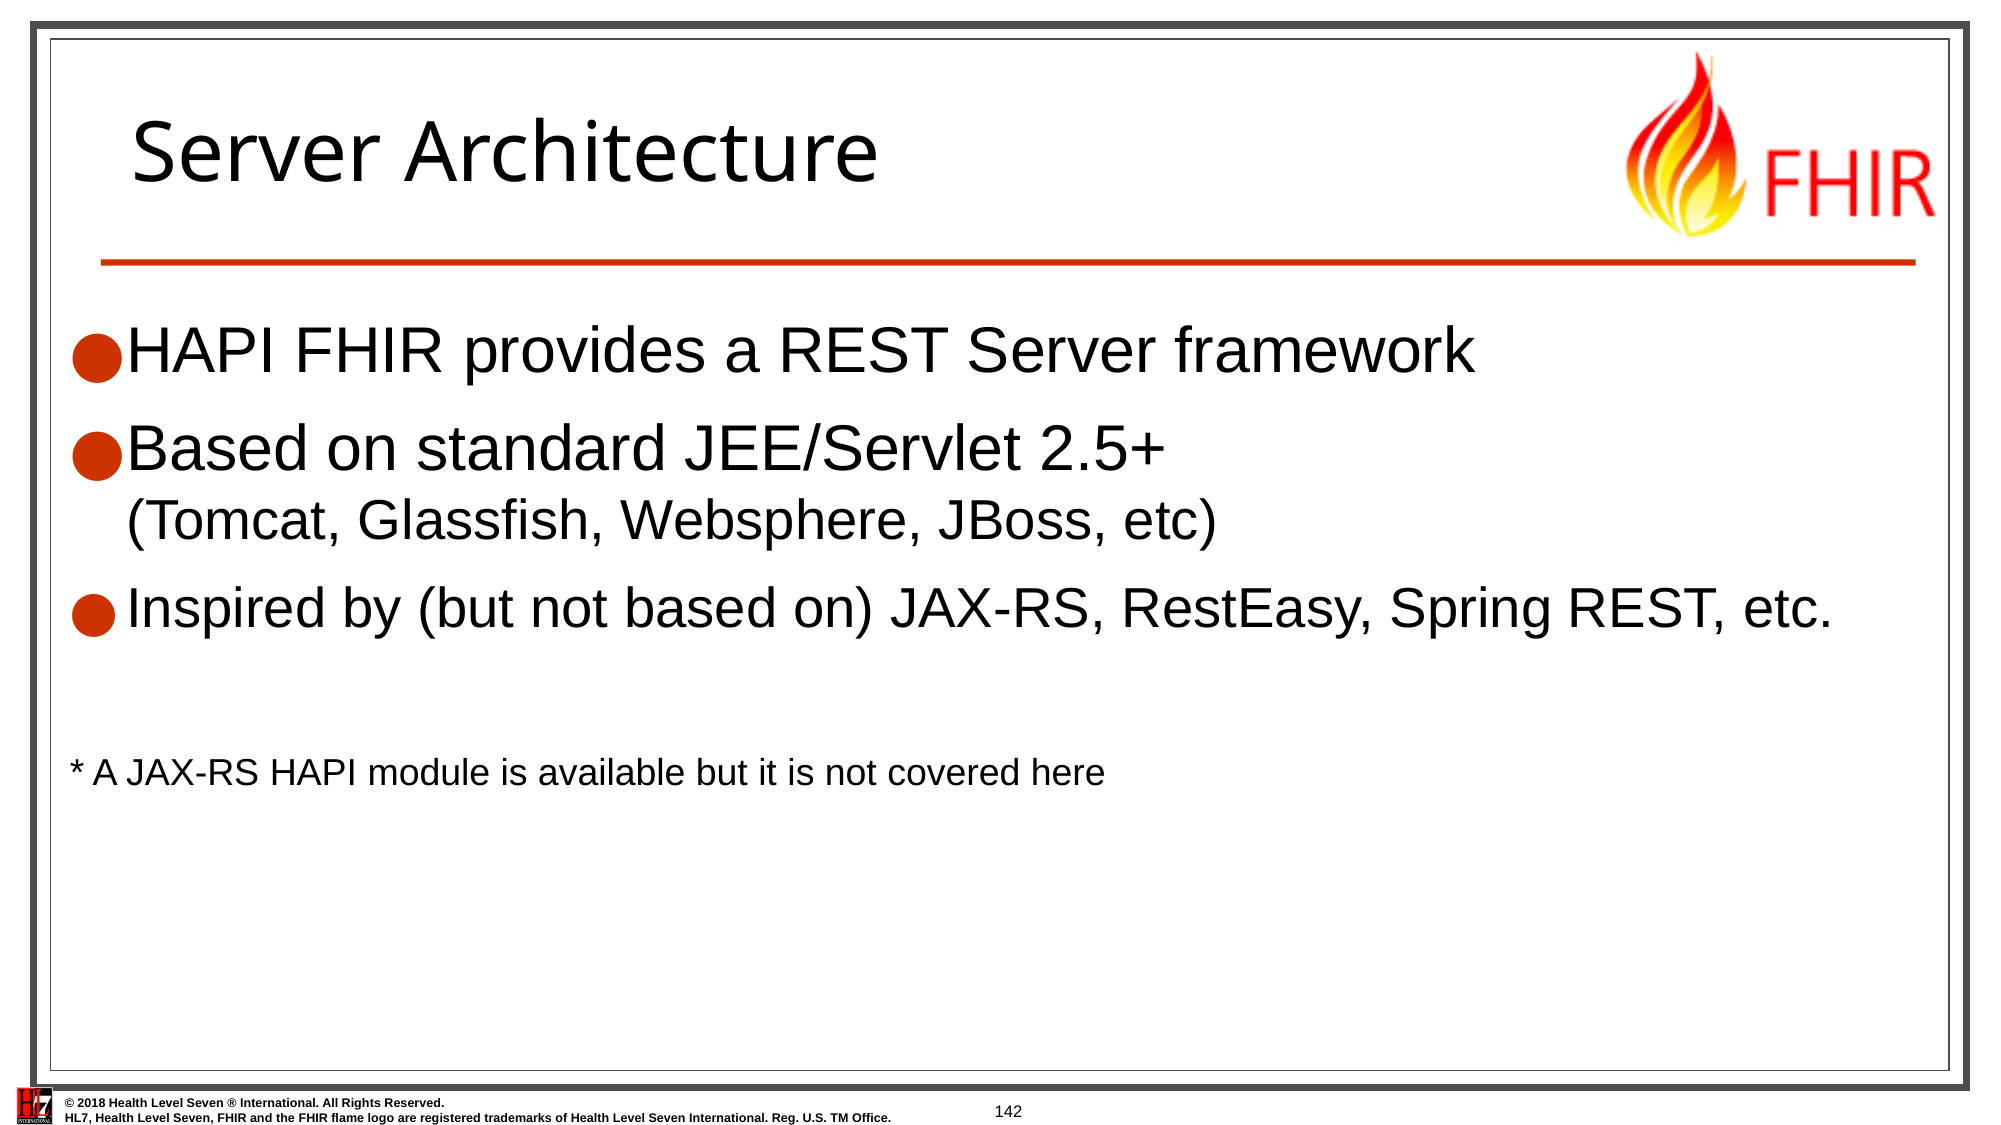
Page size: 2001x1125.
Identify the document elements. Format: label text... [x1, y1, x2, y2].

picture [16, 1087, 53, 1125]
text_box HAPI FHIR provides a REST Server framework Based on standard JEE/Servlet 2.5+ (Tomcat, Glassfish, Websphere, JBoss, etc) Inspired by (but not based on) JAX-RS, RestEasy, Spring REST, etc. * A JAX-RS HAPI module is available but it is not covered here [62, 299, 1900, 1040]
slide_number 142 [949, 1071, 1067, 1125]
title Server Architecture [116, 77, 1901, 213]
picture [1613, 41, 1948, 247]
